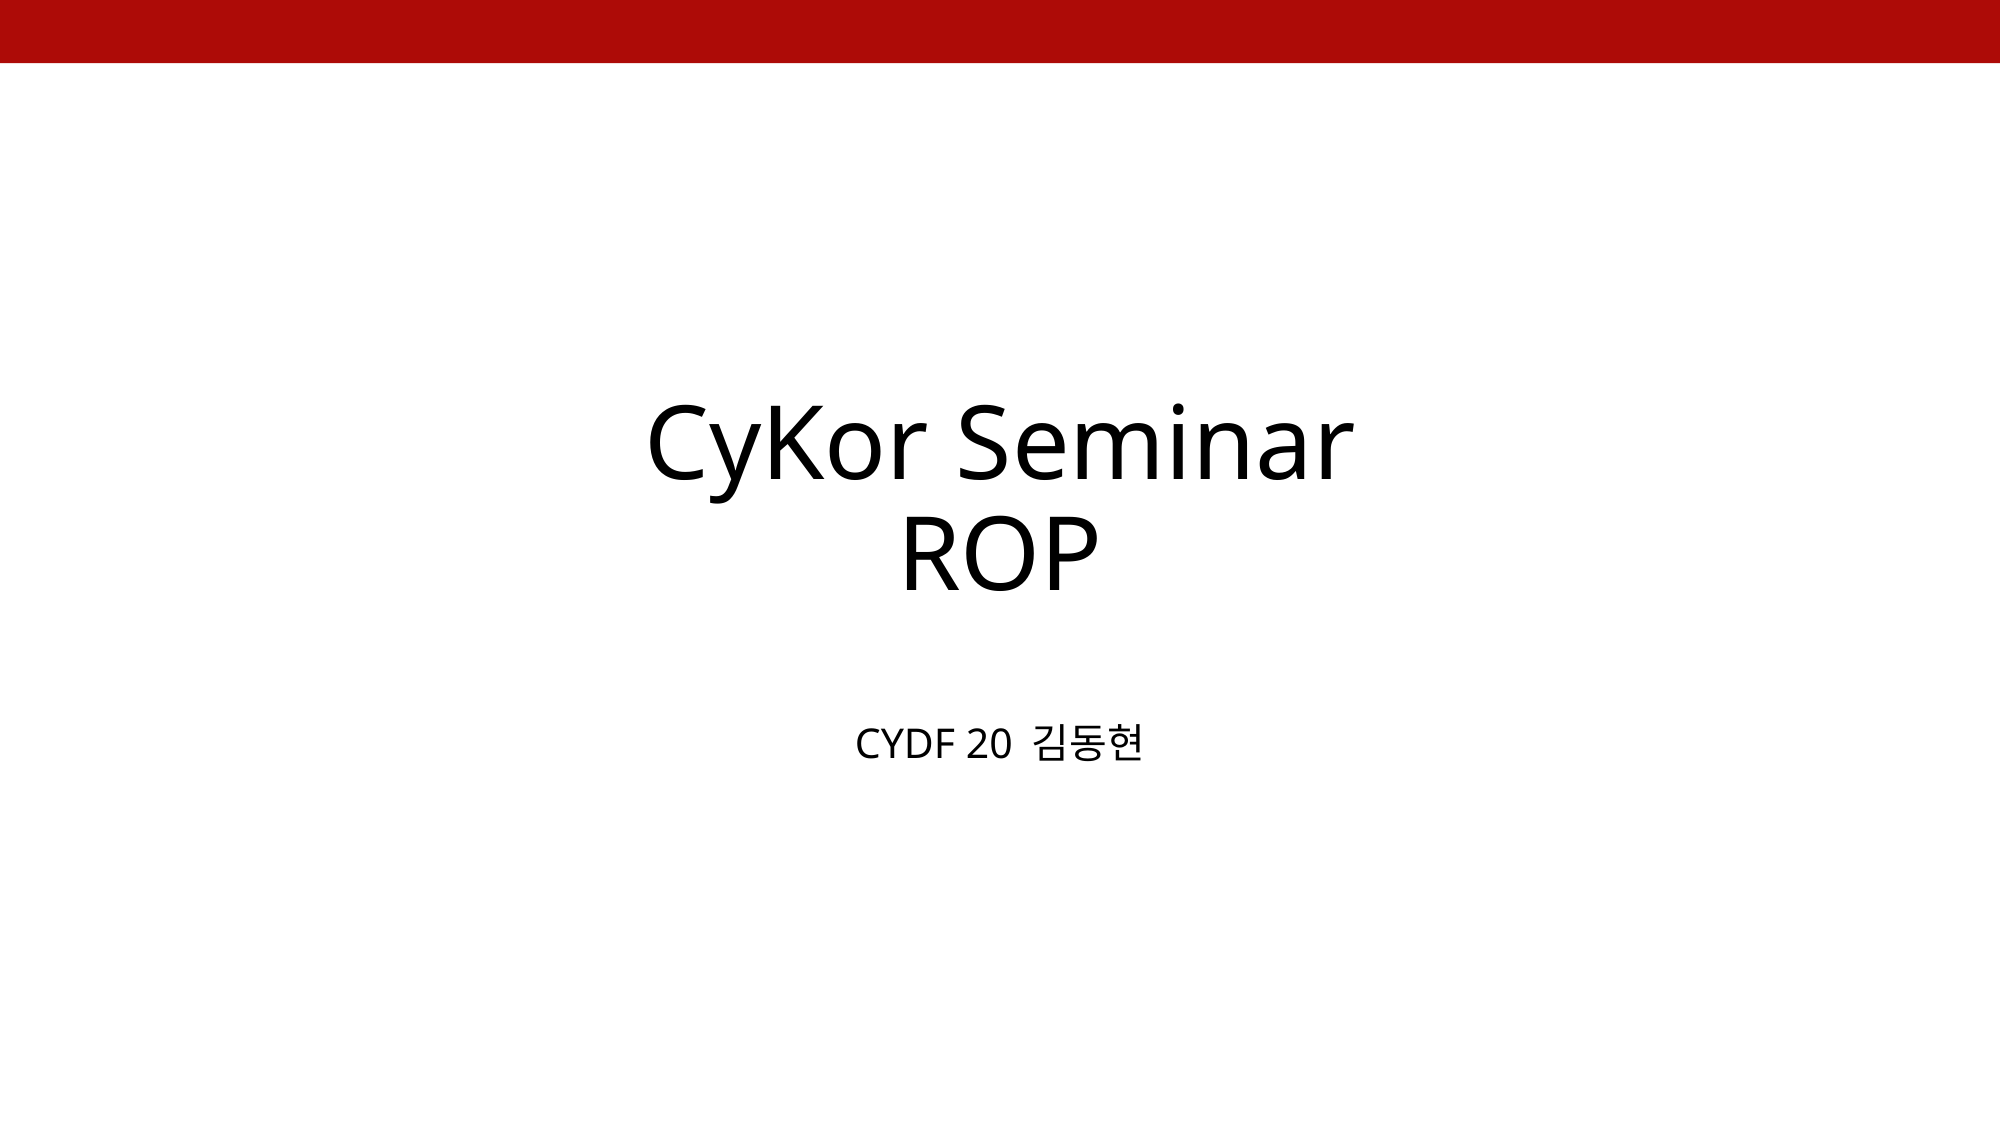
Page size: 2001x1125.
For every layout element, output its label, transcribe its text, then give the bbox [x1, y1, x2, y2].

text_box [0, 0, 2000, 64]
title CyKor Seminar ROP CYDF 20 김동현 [249, 383, 1750, 775]
